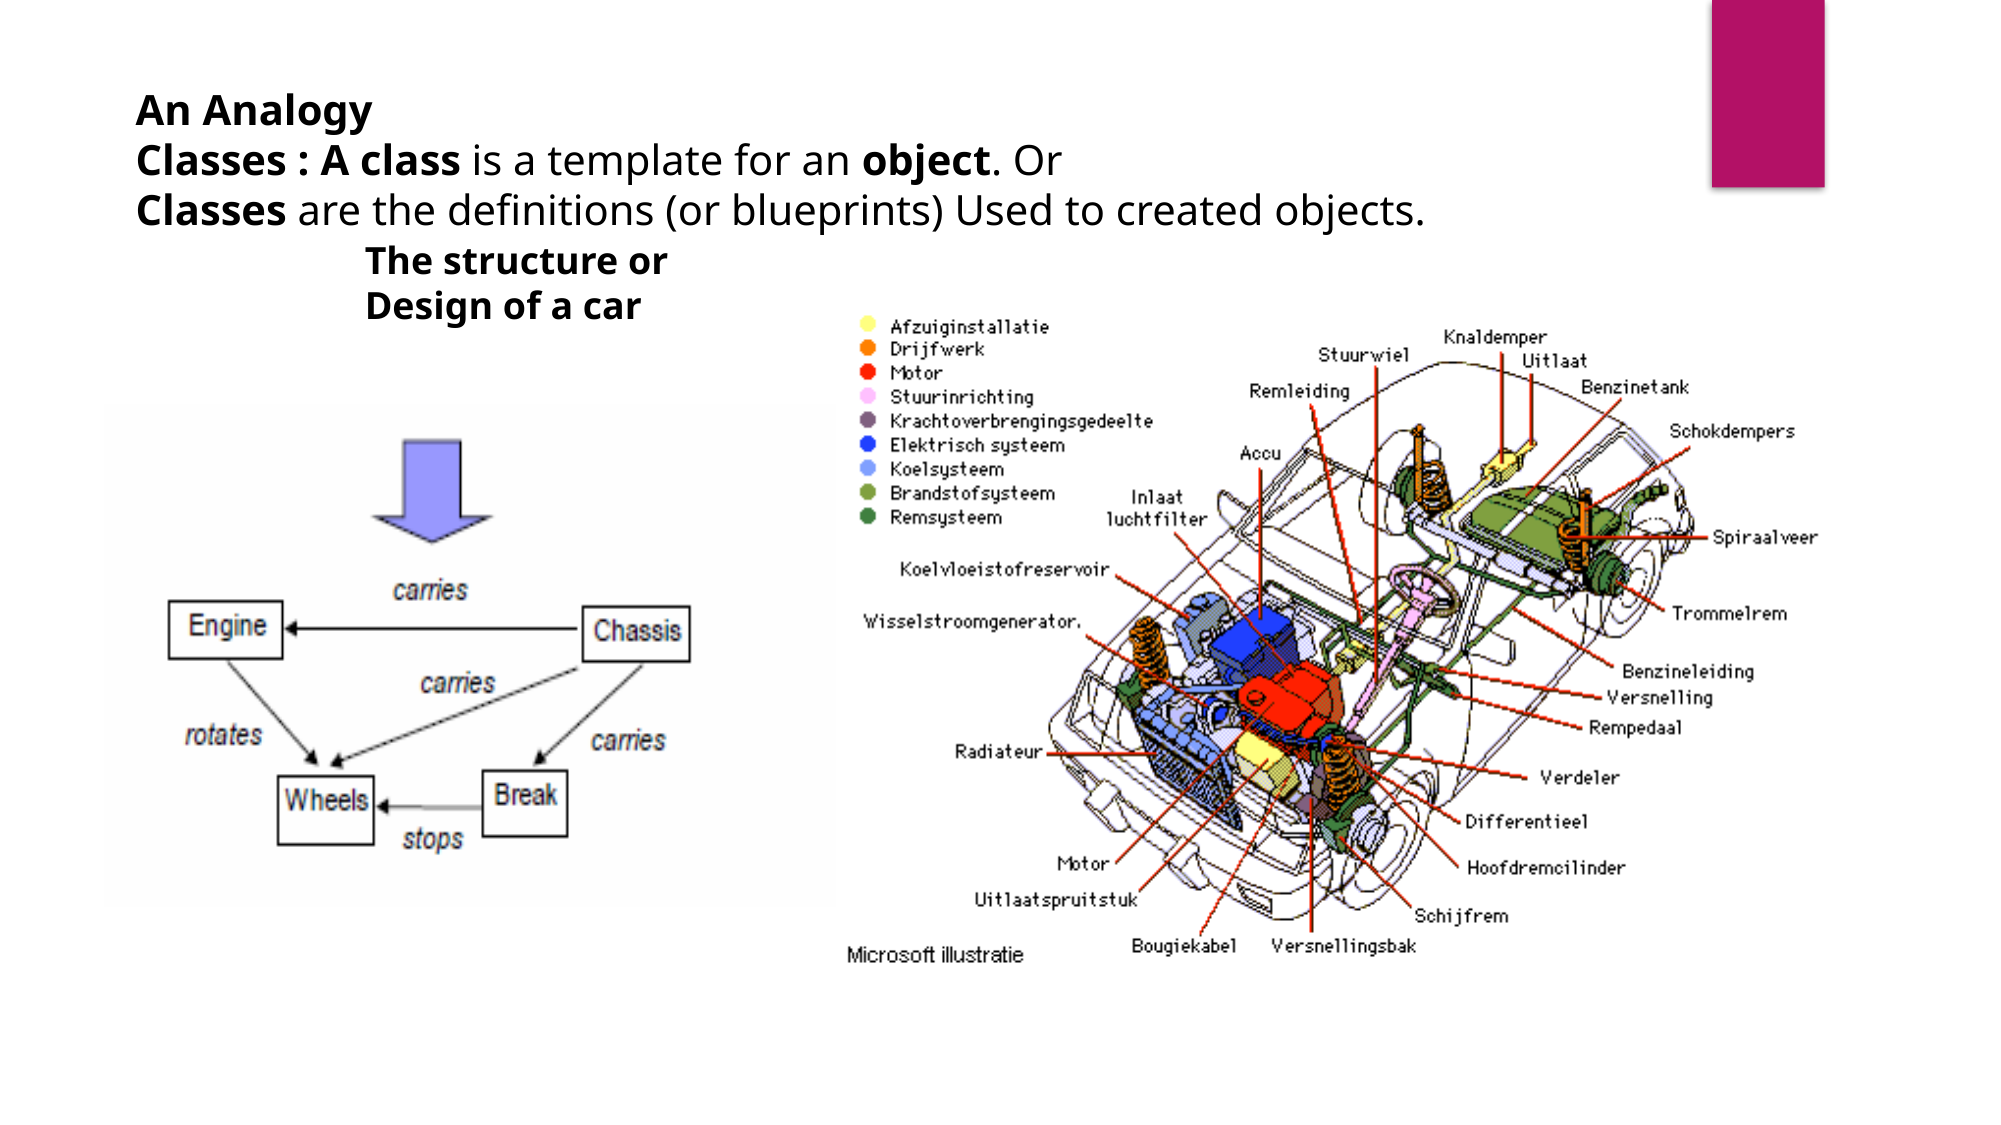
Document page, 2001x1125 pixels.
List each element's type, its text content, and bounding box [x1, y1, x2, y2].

text_box An Analogy Classes : A class is a template for an object. Or Classes are the definitions (or blueprints) Used to created objects. [120, 76, 1926, 975]
text_box The structure or Design of a car [350, 229, 803, 335]
picture [103, 304, 1838, 975]
